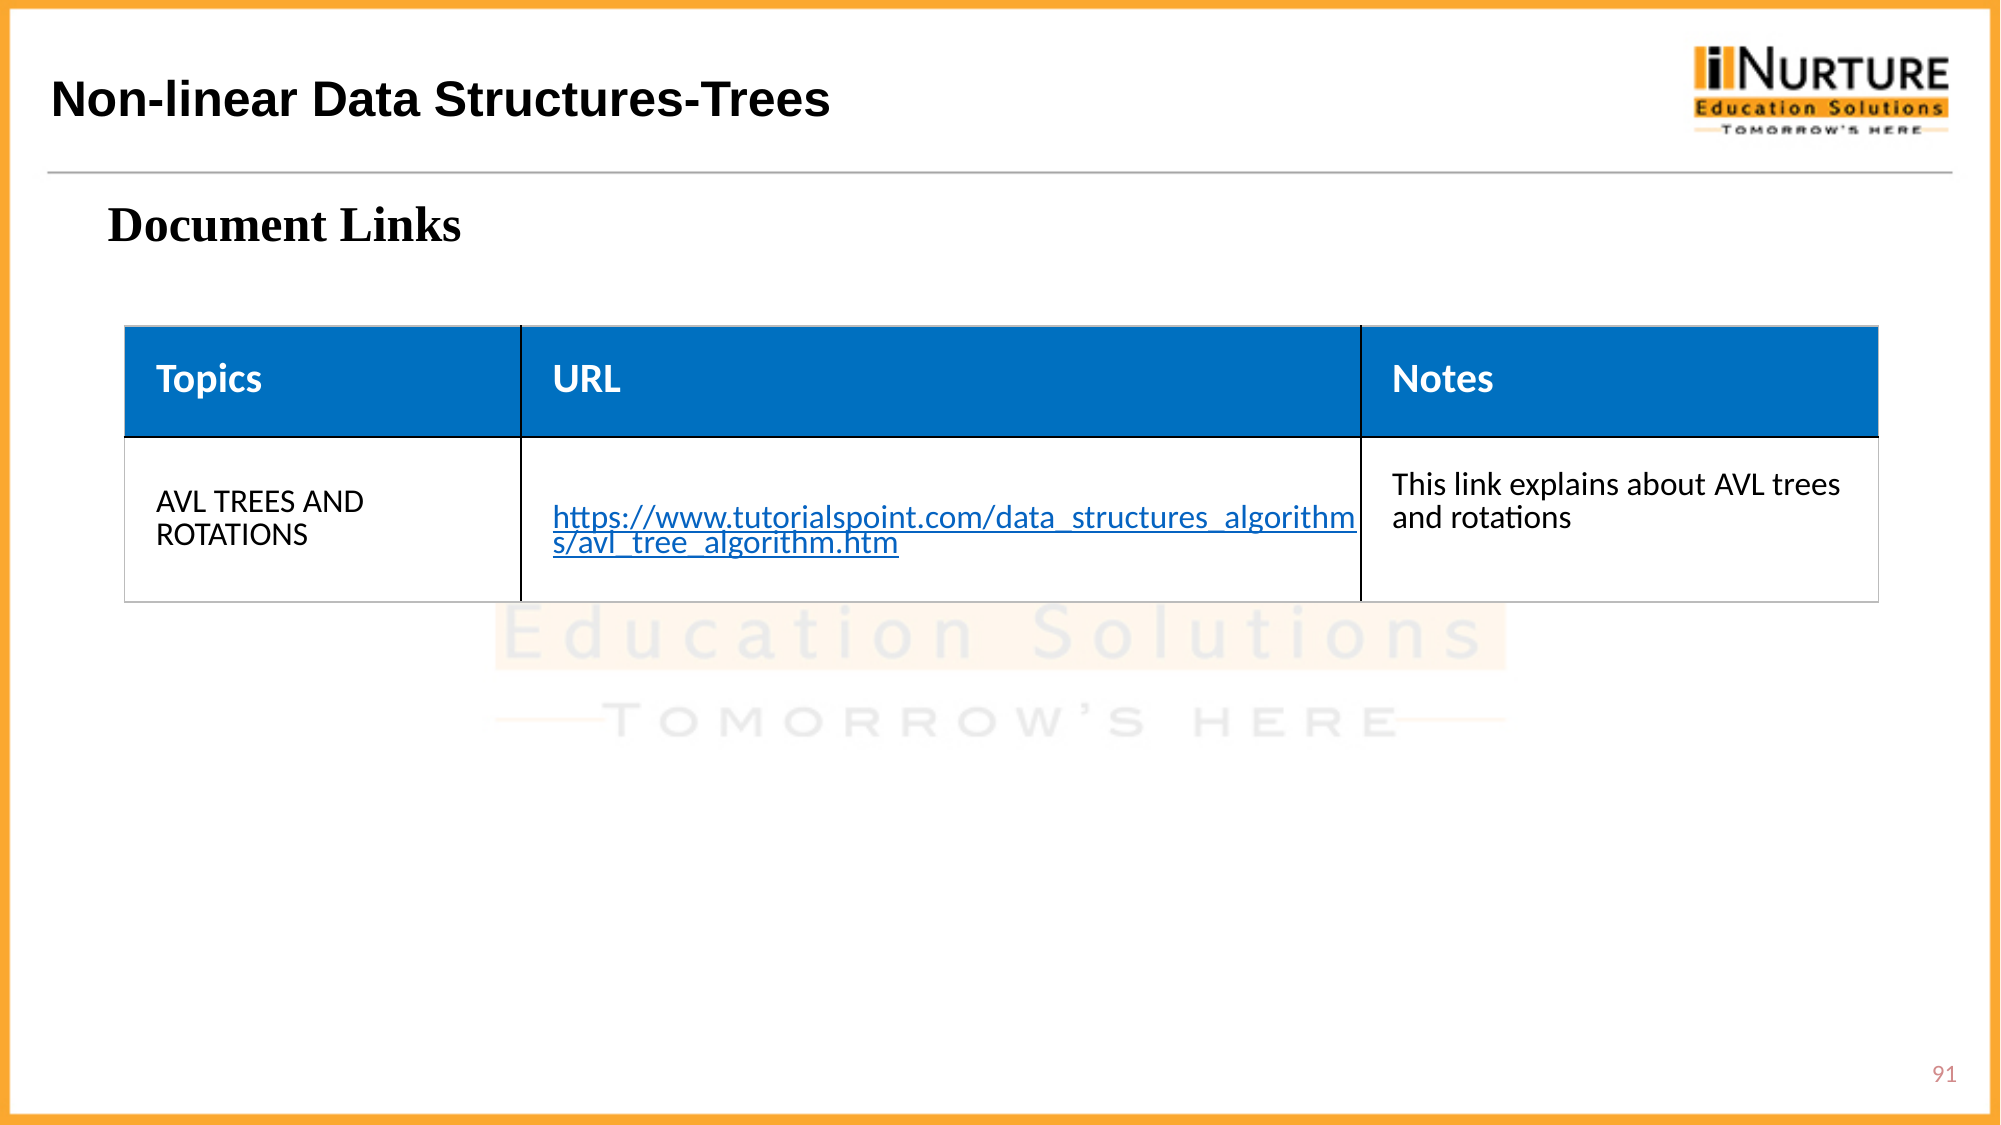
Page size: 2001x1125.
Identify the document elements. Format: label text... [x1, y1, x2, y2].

text_box Non-linear Data Structures-Trees [33, 59, 1716, 134]
table_cell https://www.tutorialspoint.com/data_structures_algorithms/avl_tree_algorithm.htm [522, 438, 1360, 601]
table_header Notes [1362, 327, 1878, 436]
table_cell This link explains about AVL trees and rotations [1362, 438, 1878, 601]
picture [0, 0, 2001, 1125]
text_box Document Links [33, 183, 1973, 259]
table_cell AVL TREES AND ROTATIONS [125, 438, 520, 601]
table_header Topics [125, 327, 520, 436]
slide_number 91 [1901, 1042, 1973, 1103]
table_header URL [522, 327, 1360, 436]
